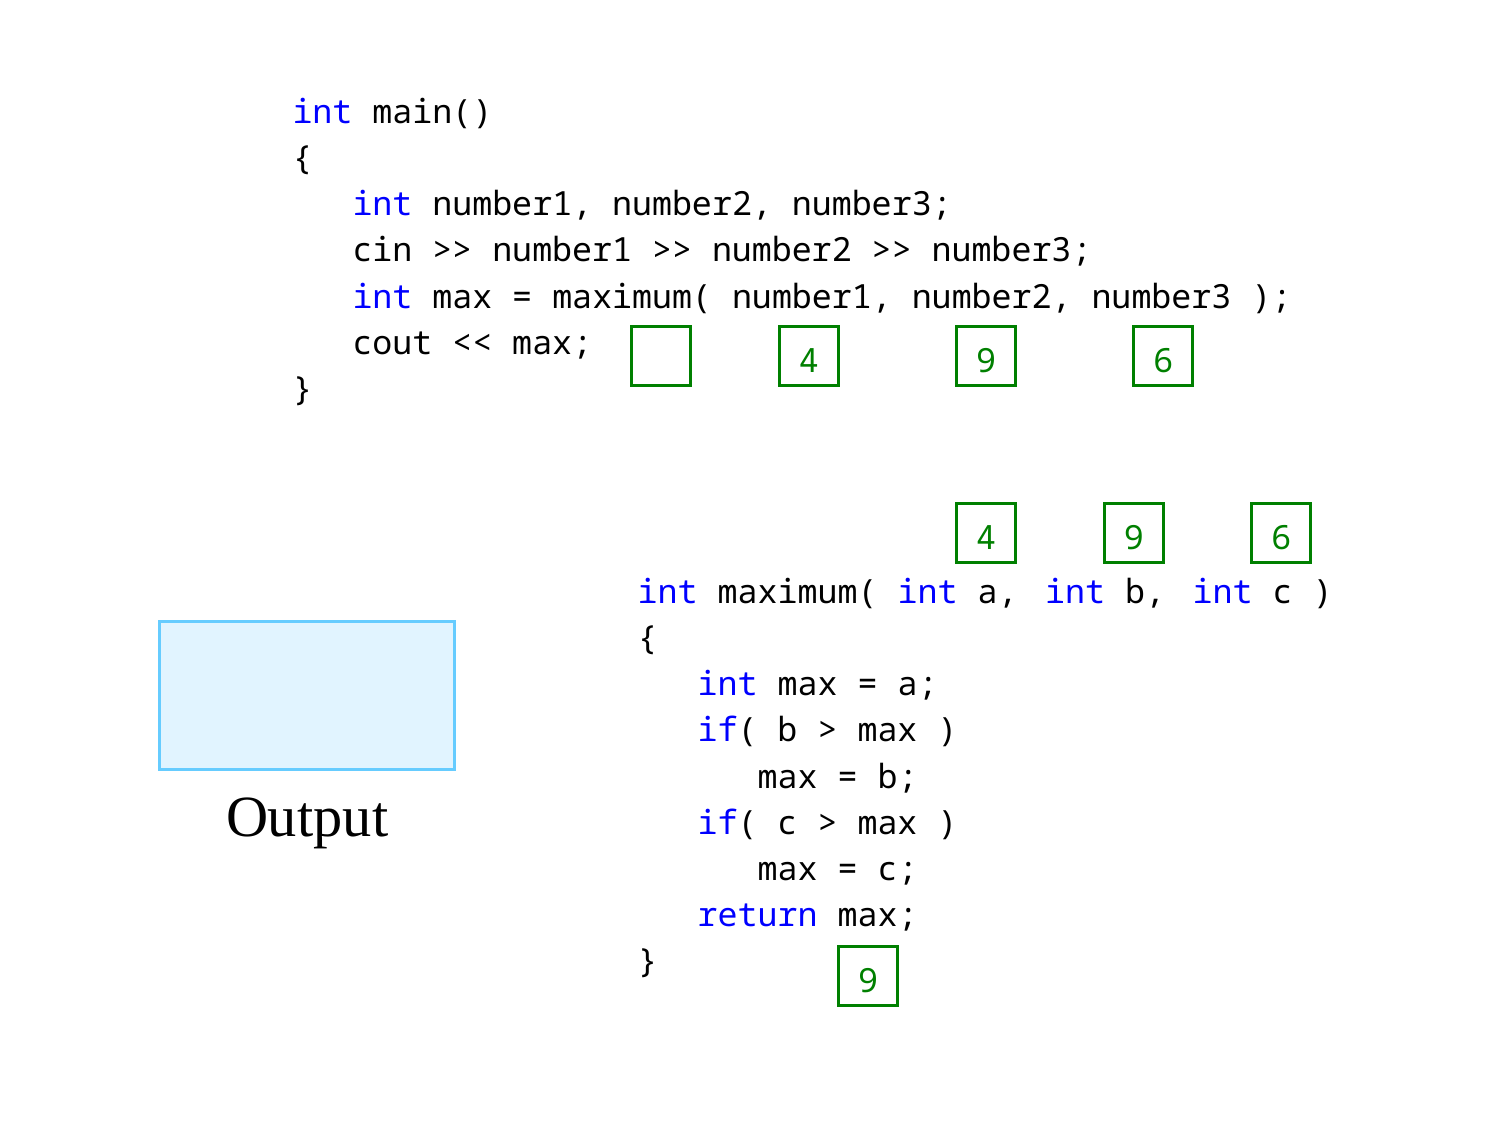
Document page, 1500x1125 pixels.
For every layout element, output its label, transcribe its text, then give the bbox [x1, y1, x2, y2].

text_box 4 [956, 503, 1016, 563]
text_box 9 [838, 946, 898, 1006]
list int main() { int number1, number2, number3; cin >> number1 >> number2 >> number3; int max = maximum( number1, number2, number3 ); cout << max; } [277, 89, 1341, 445]
text_box 6 [1133, 326, 1193, 386]
text_box [631, 326, 691, 386]
text_box [159, 621, 455, 770]
list int maximum( int a, int b, int c ) { int max = a; if( b > max ) max = b; if( c > max ) max = c; return max; } [631, 562, 1371, 1006]
text_box 4 [779, 326, 839, 386]
text_box 9 [1104, 503, 1164, 563]
text_box 6 [1251, 503, 1311, 563]
text_box Output [188, 769, 426, 858]
text_box 9 [956, 326, 1016, 386]
